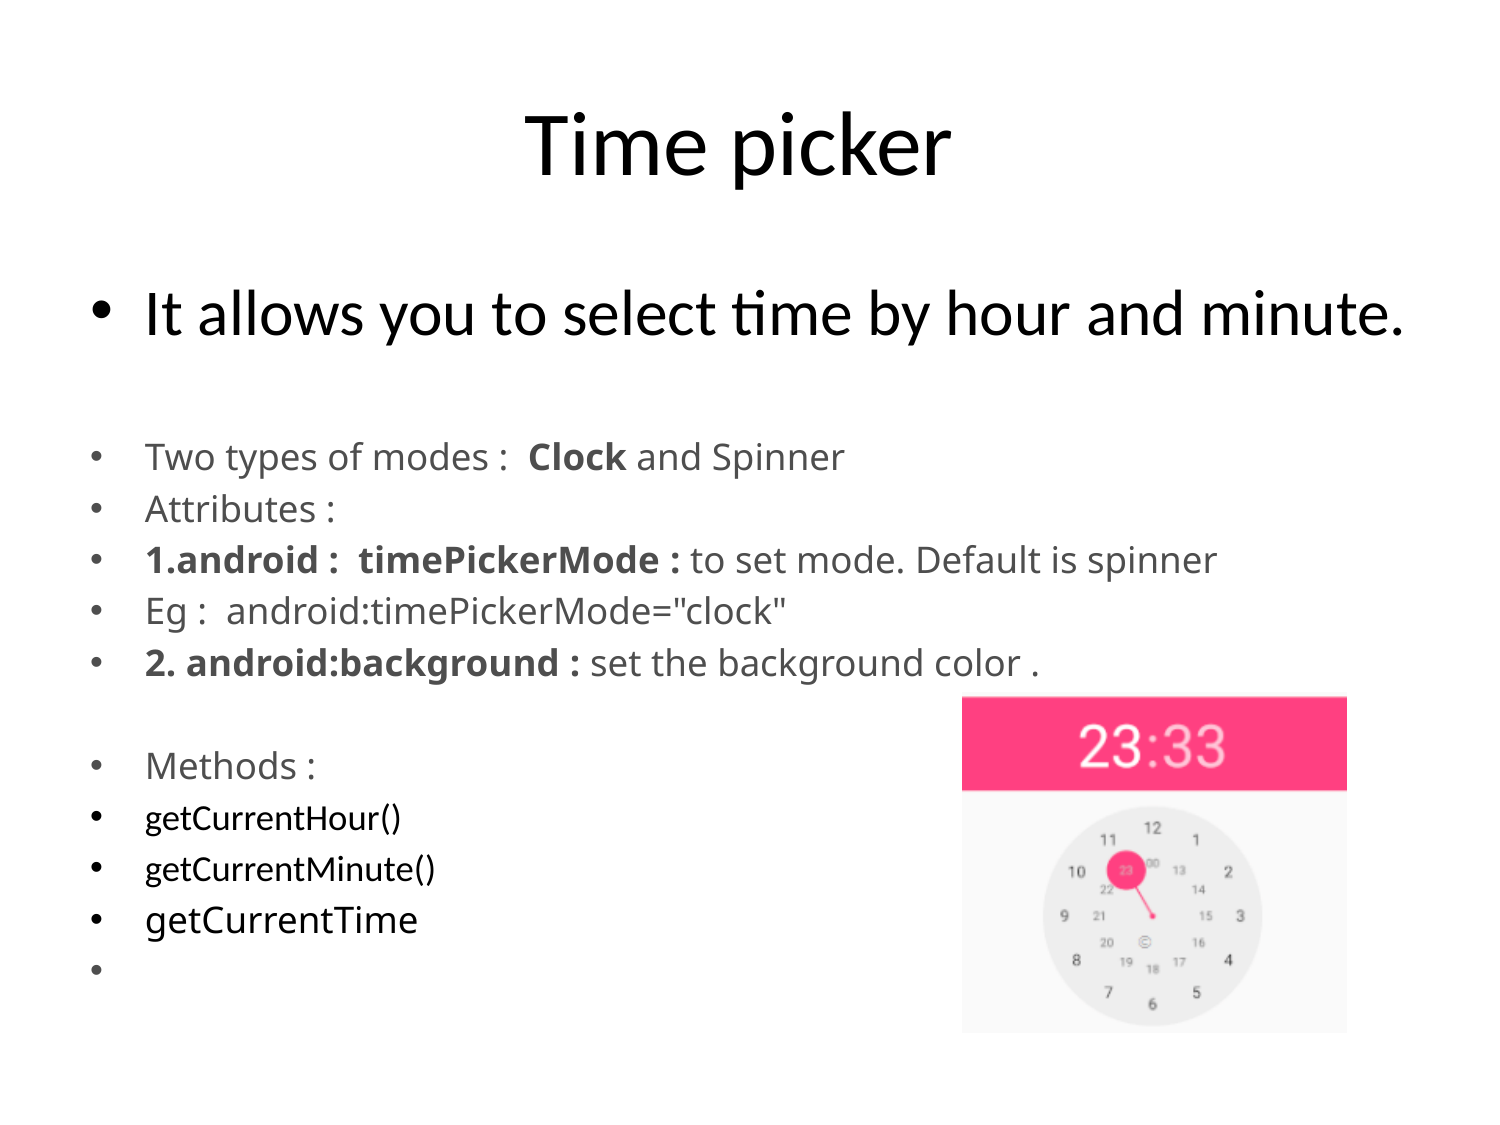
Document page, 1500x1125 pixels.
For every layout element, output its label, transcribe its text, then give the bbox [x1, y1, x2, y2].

list It allows you to select time by hour and minute. Two types of modes : Clock and Spinner Attributes : 1.android : timePickerMode : to set mode. Default is spinner Eg : android:timePickerMode="clock" 2. android:background : set the background color . Methods : getCurrentHour() getCurrentMinute() getCurrentTime [75, 262, 1425, 1005]
title Time picker [75, 45, 1425, 233]
picture [962, 691, 1348, 1033]
